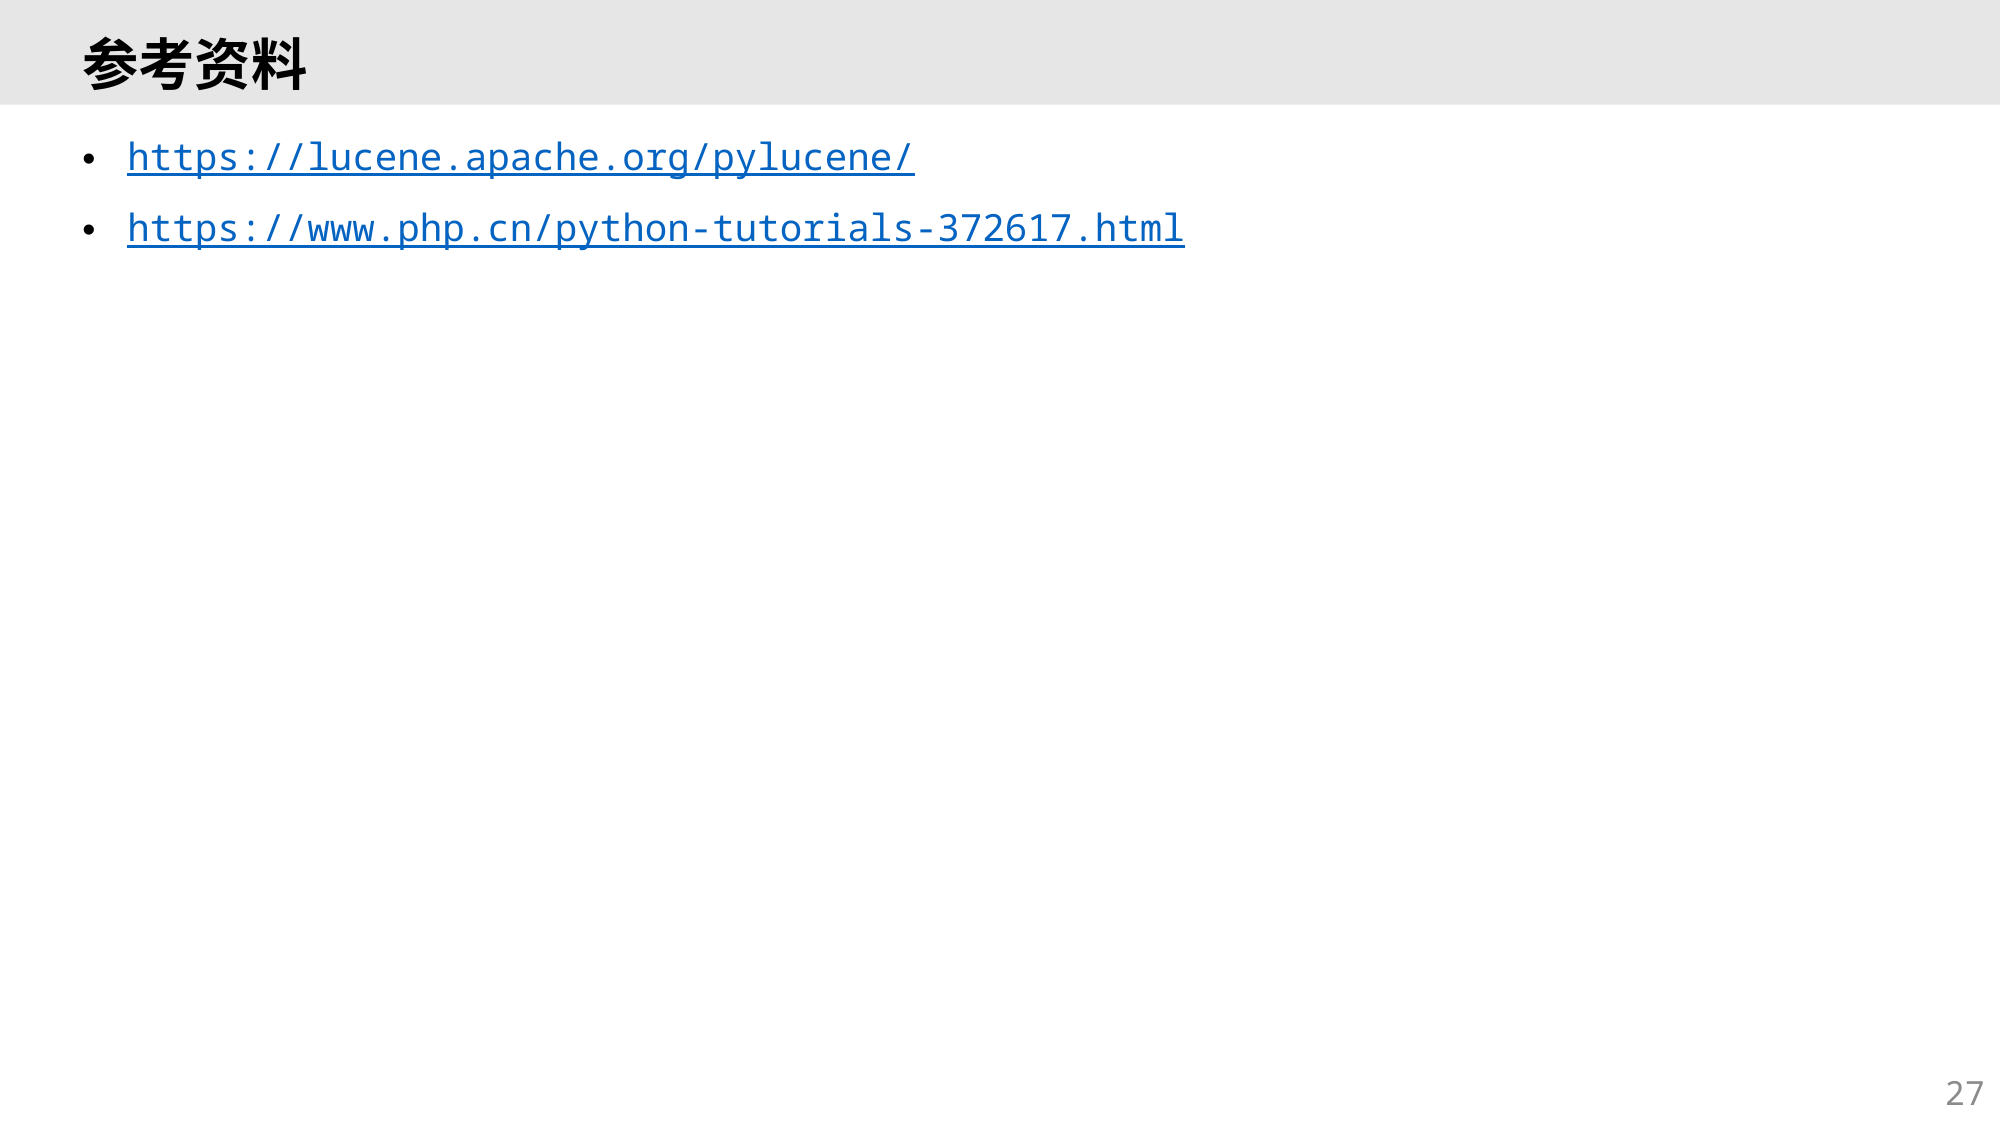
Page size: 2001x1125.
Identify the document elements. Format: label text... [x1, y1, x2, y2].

title 参考资料 [67, 16, 1945, 119]
slide_number 27 [1550, 1065, 2000, 1125]
list https://lucene.apache.org/pylucene/ https://www.php.cn/python-tutorials-372617.html [67, 125, 1945, 1103]
